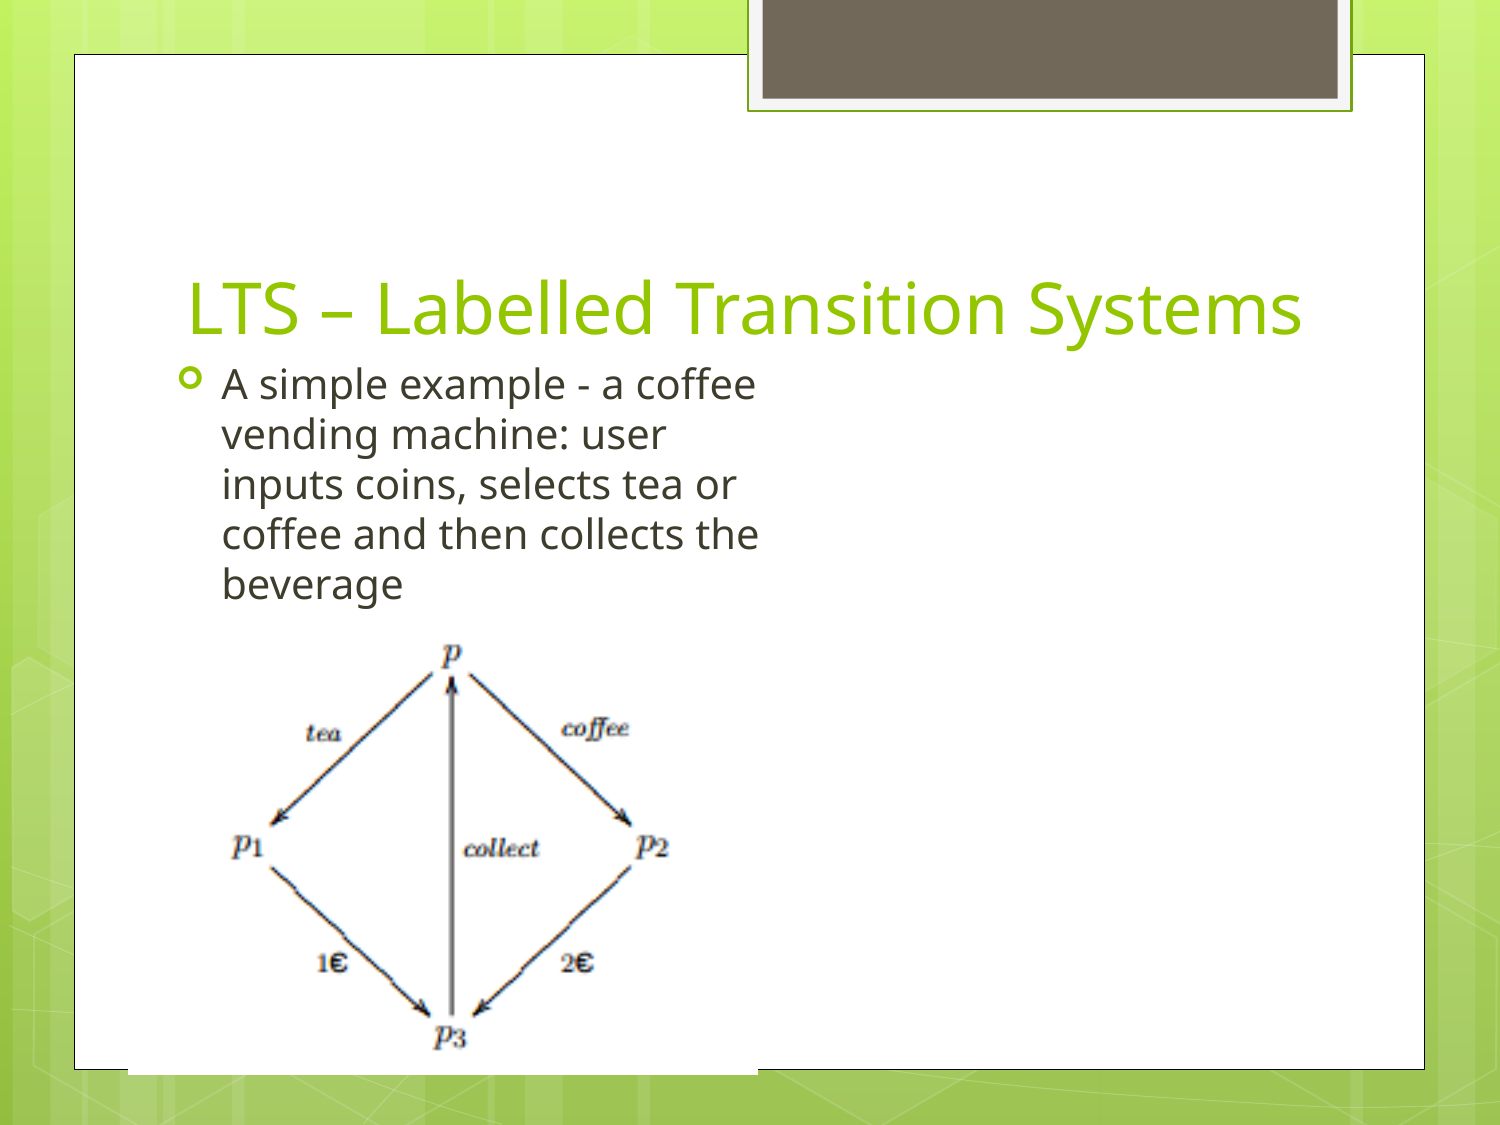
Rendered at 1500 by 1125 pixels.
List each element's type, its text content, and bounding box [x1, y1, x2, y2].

title LTS – Labelled Transition Systems [171, 168, 1324, 357]
picture [128, 624, 759, 1076]
list A simple example - a coffee vending machine: user inputs coins, selects tea or coffee and then collects the beverage [150, 350, 813, 625]
